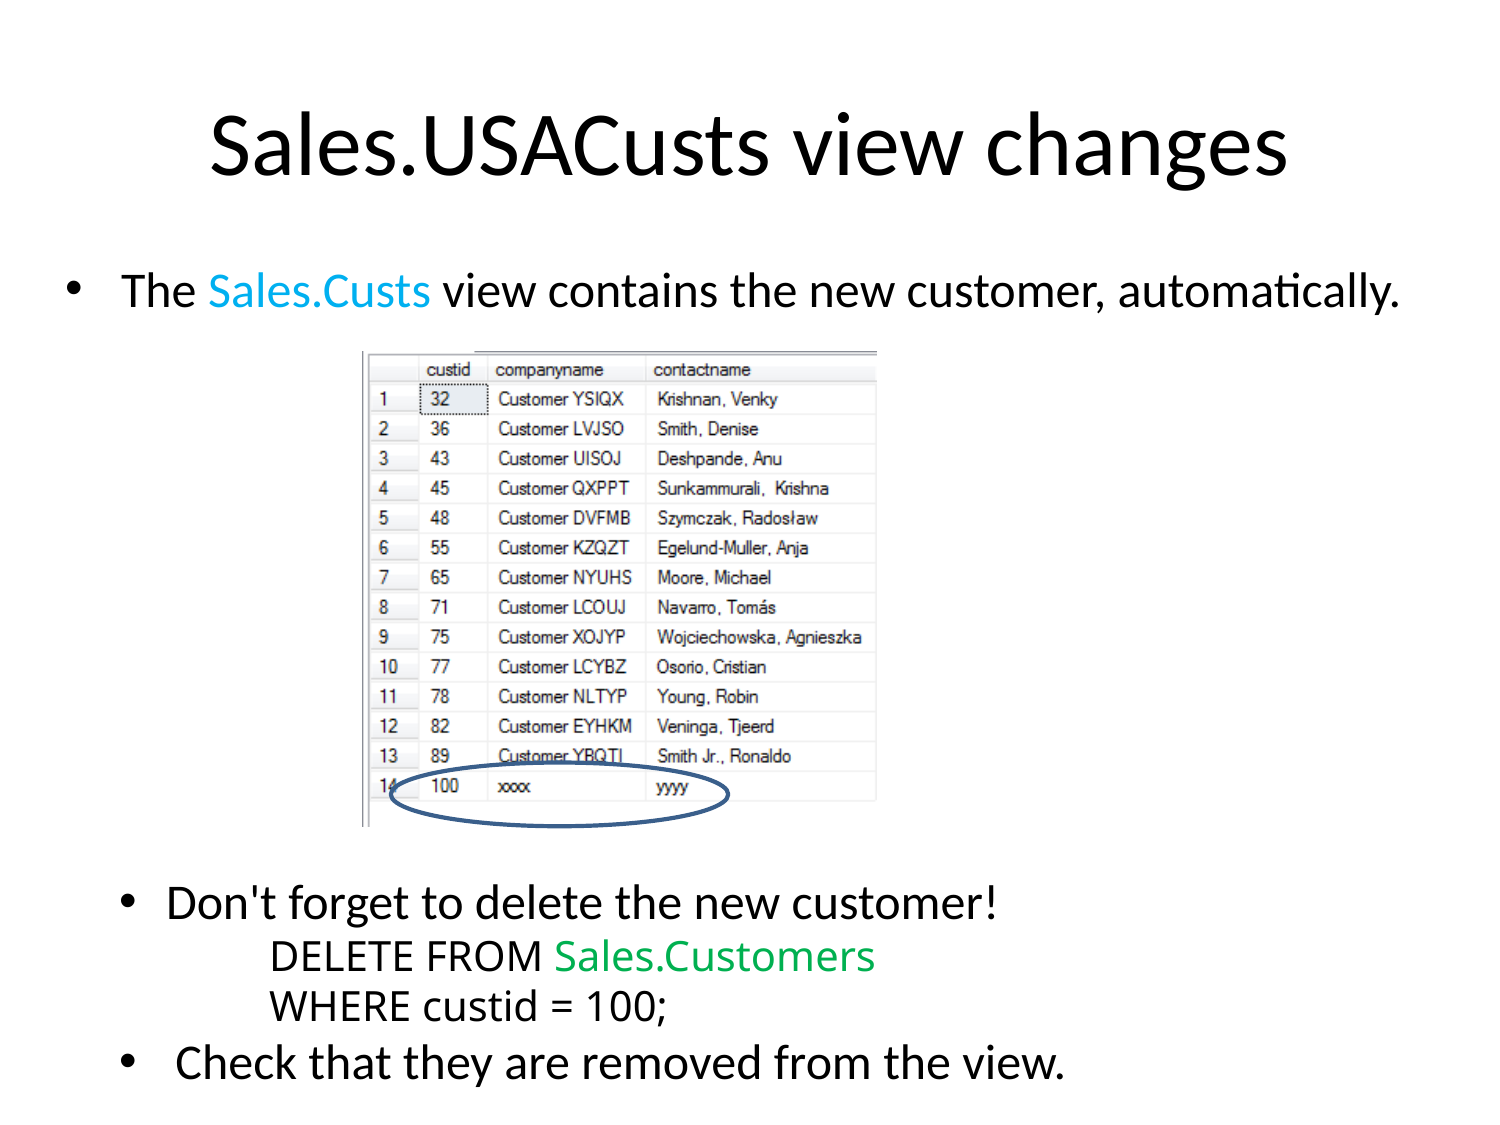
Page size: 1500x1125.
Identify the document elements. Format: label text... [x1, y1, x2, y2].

picture [362, 350, 877, 827]
list The Sales.Custs view contains the new customer, automatically. [50, 249, 1438, 350]
text_box Don't forget to delete the new customer! DELETE FROM Sales.Customers WHERE custid = 100; Check that they are removed from the view. [104, 862, 1082, 1125]
title Sales.USACusts view changes [75, 45, 1425, 233]
